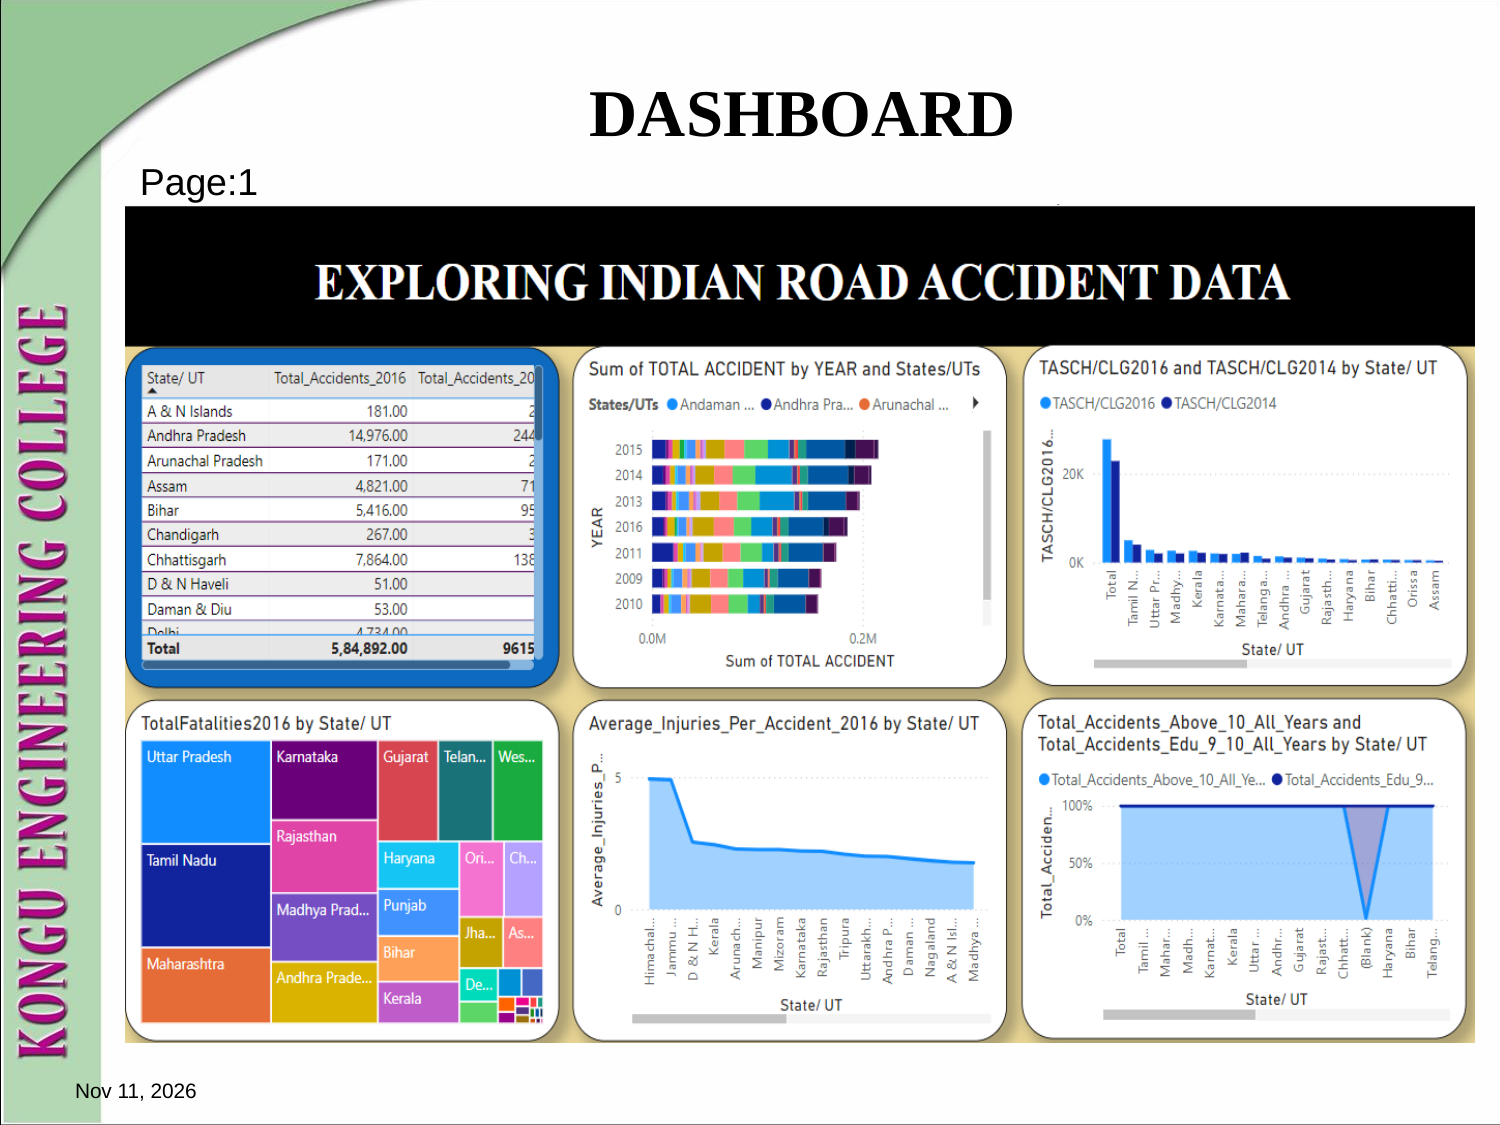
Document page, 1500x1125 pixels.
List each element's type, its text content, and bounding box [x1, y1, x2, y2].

text_box DASHBOARD [575, 62, 1075, 158]
slide_number 16-Nov-24 [75, 1042, 425, 1103]
picture [0, 0, 1500, 1125]
text_box Page:1 [124, 150, 338, 203]
